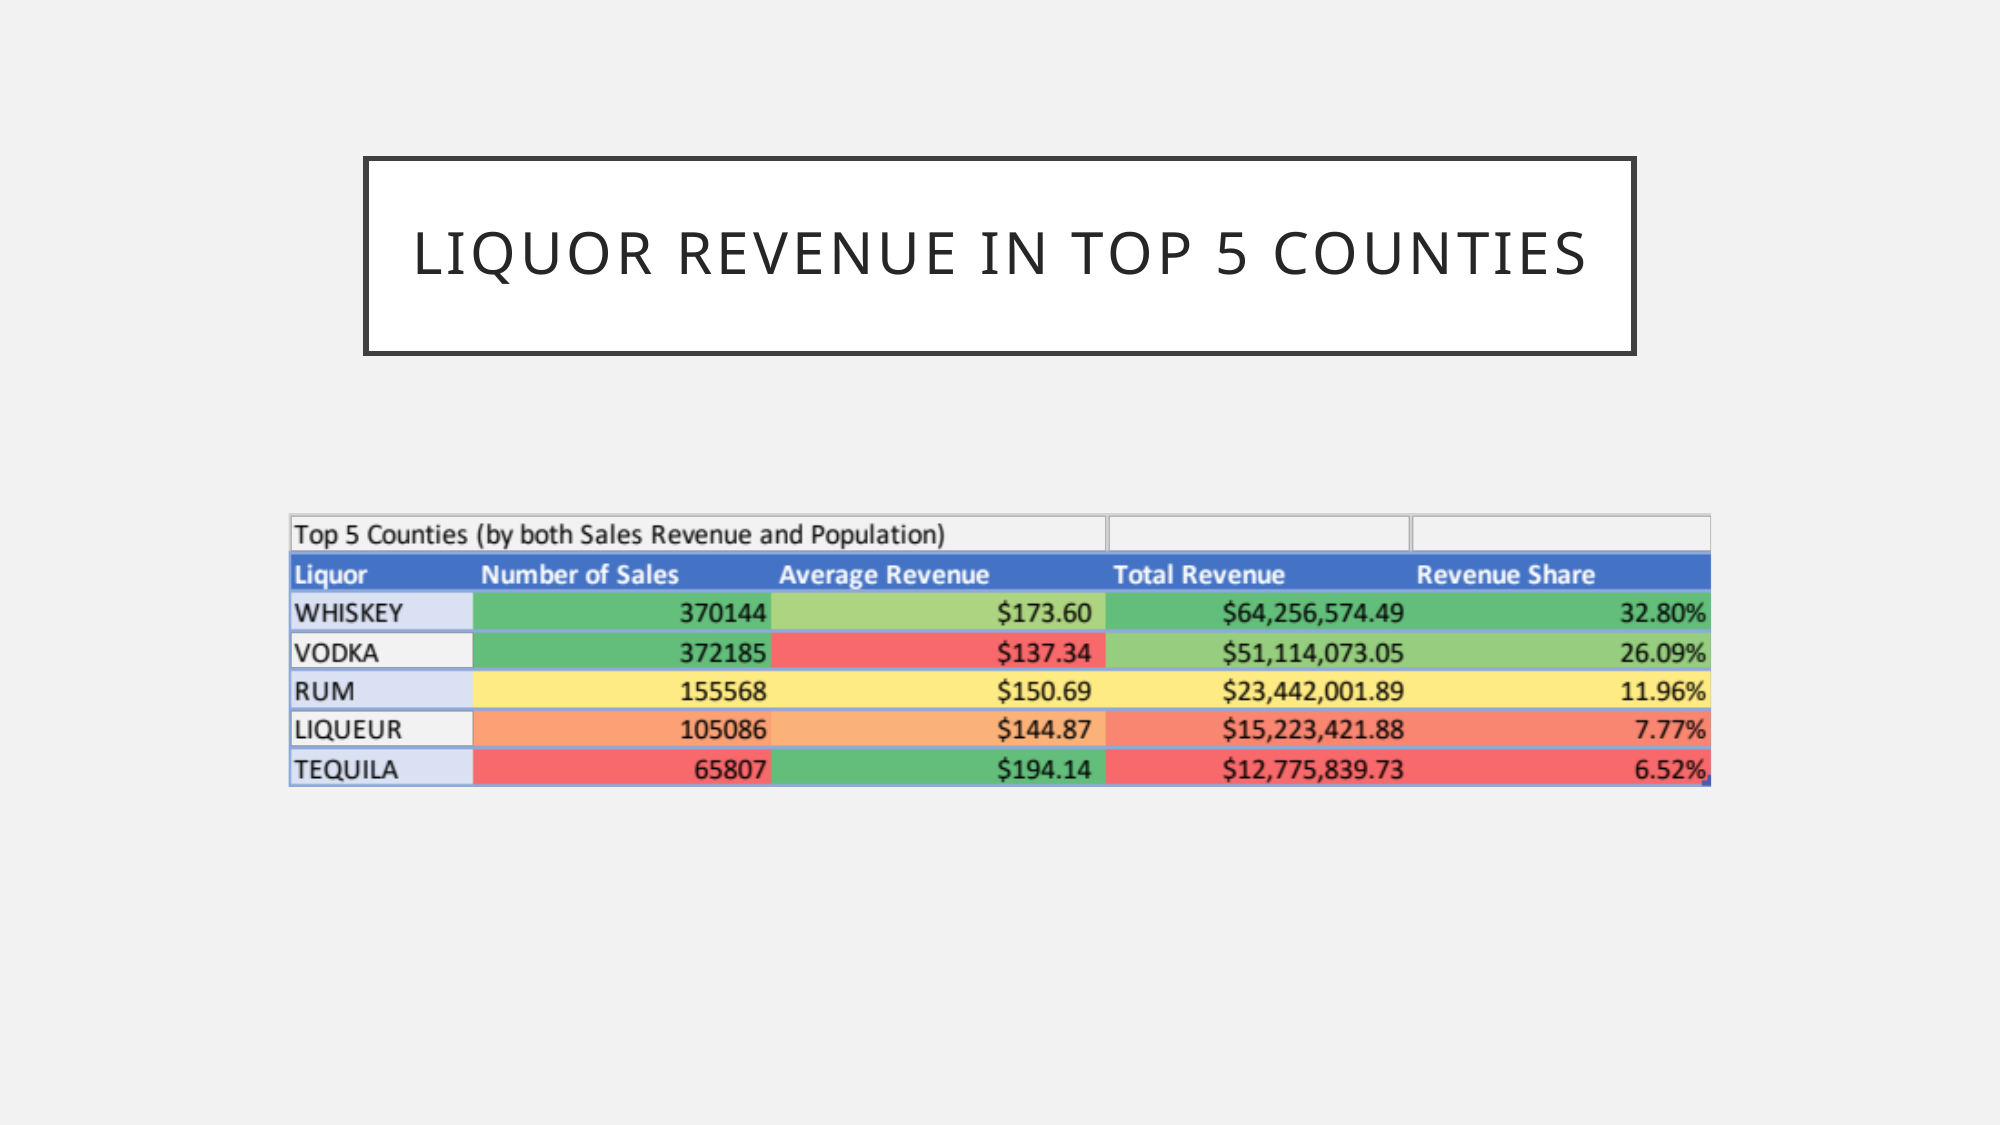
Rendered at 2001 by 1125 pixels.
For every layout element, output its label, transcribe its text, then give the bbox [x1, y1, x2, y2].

title LIQUOR REVENUE IN TOP 5 COUNTIES [363, 156, 1637, 356]
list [288, 513, 1712, 787]
